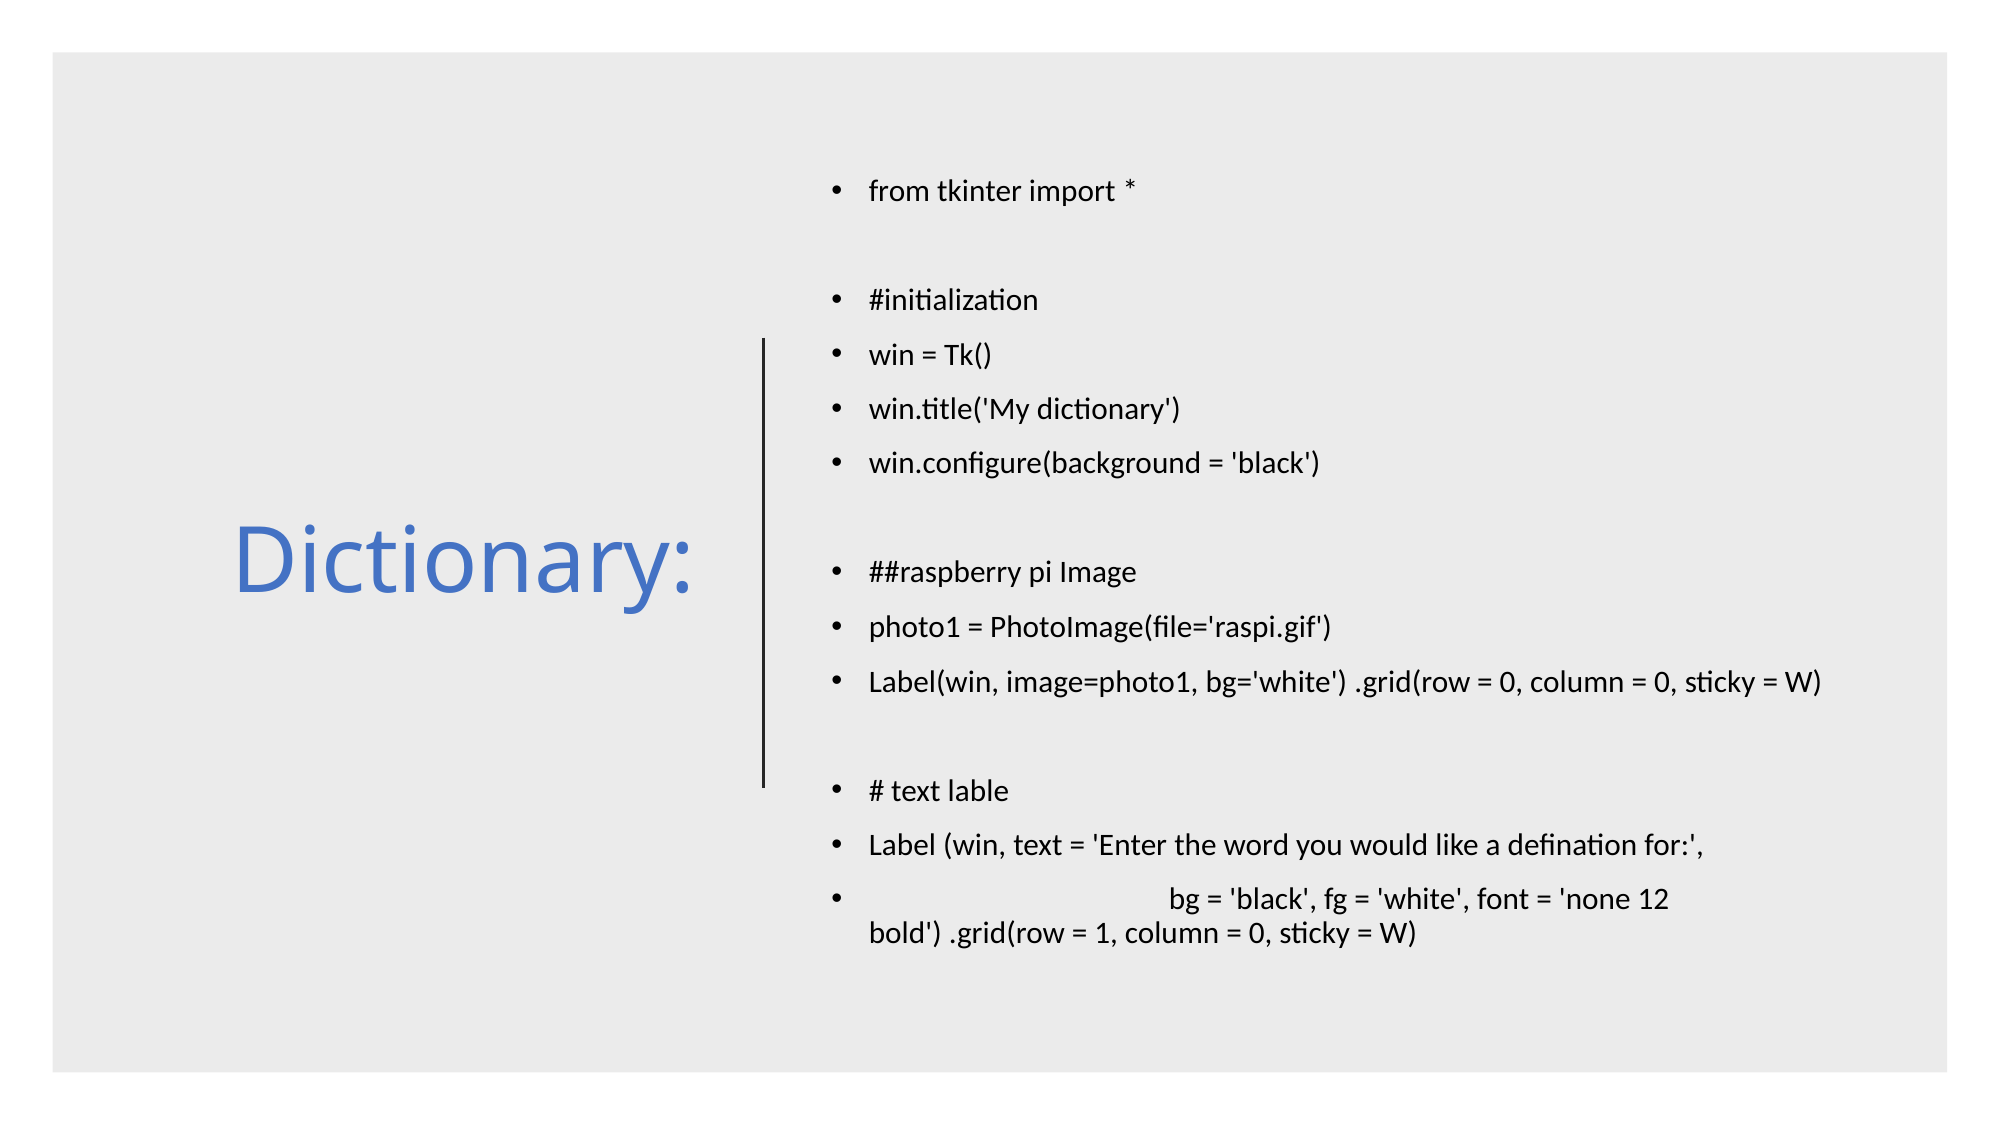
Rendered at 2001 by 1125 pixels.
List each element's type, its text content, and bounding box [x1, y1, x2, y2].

title Dictionary: [137, 158, 711, 967]
text_box [52, 51, 1948, 1073]
list from tkinter import * #initialization win = Tk() win.title('My dictionary') win.configure(background = 'black') ##raspberry pi Image photo1 = PhotoImage(file='raspi.gif') Label(win, image=photo1, bg='white') .grid(row = 0, column = 0, sticky = W) # text lable Label (win, text = 'Enter the word you would like a defination for:', bg = 'black', fg = 'white', font = 'none 12 bold') .grid(row = 1, column = 0, sticky = W) [816, 158, 1863, 967]
